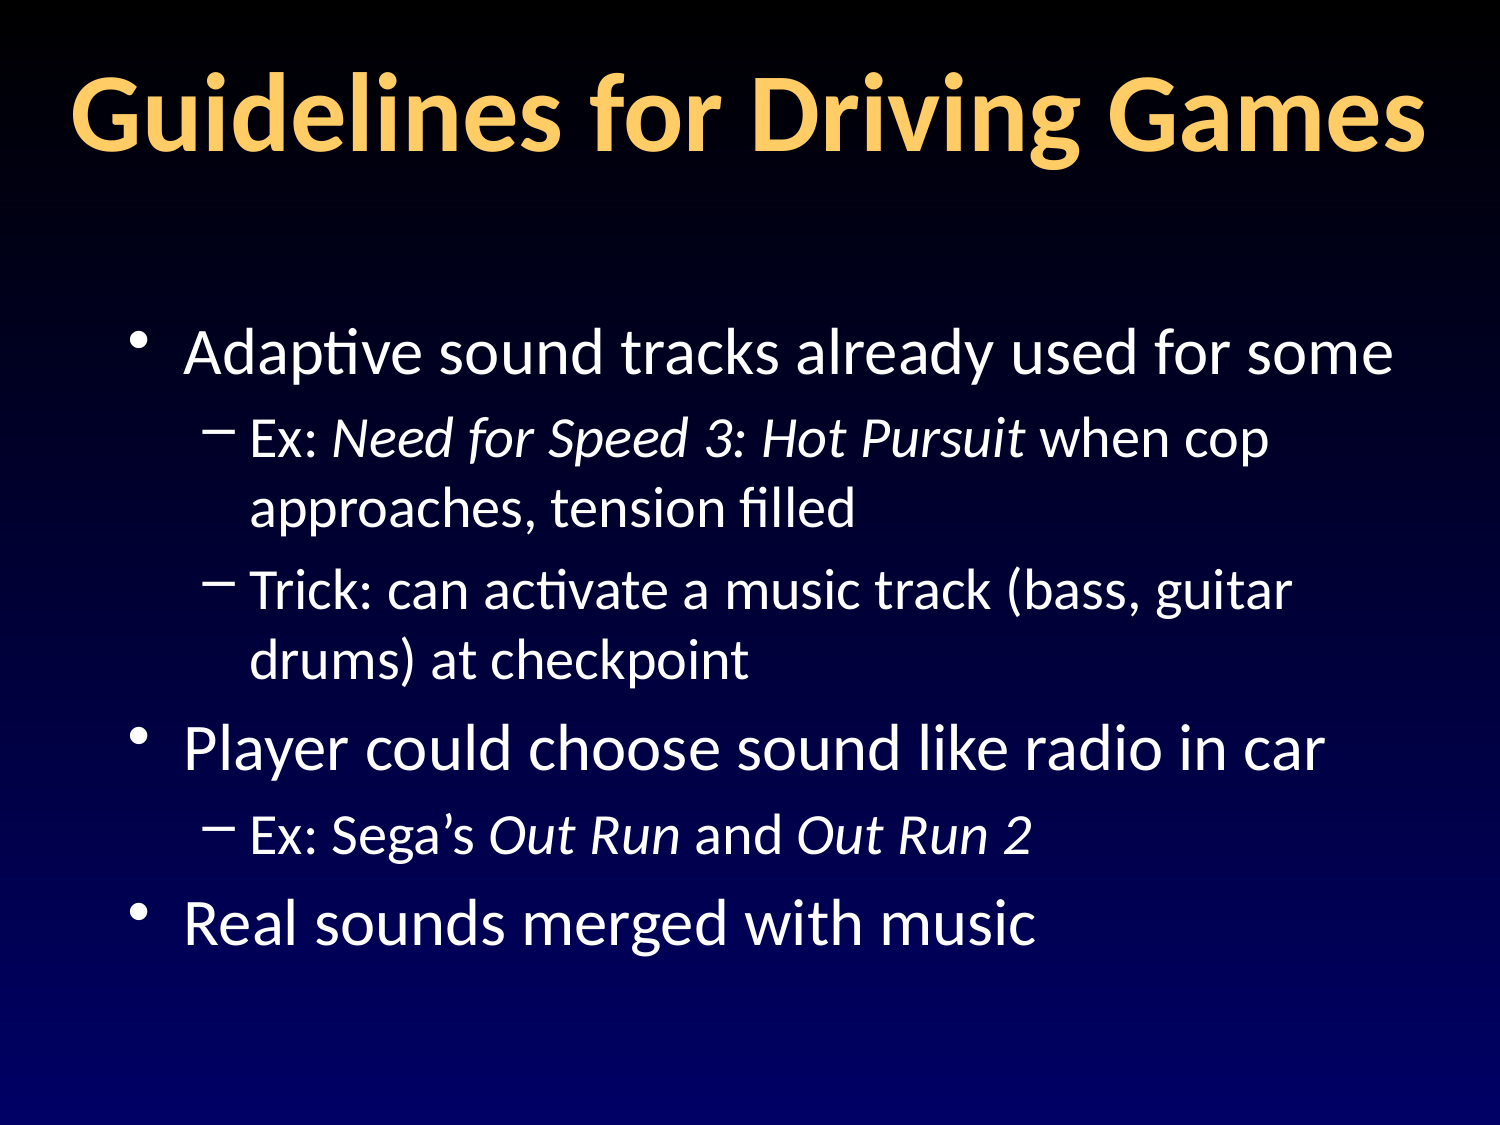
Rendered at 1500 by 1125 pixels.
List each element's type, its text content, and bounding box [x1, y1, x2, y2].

list Adaptive sound tracks already used for some Ex: Need for Speed 3: Hot Pursuit when cop approaches, tension filled Trick: can activate a music track (bass, guitar drums) at checkpoint Player could choose sound like radio in car Ex: Sega’s Out Run and Out Run 2 Real sounds merged with music [112, 299, 1450, 1000]
title Guidelines for Driving Games [24, 24, 1475, 188]
